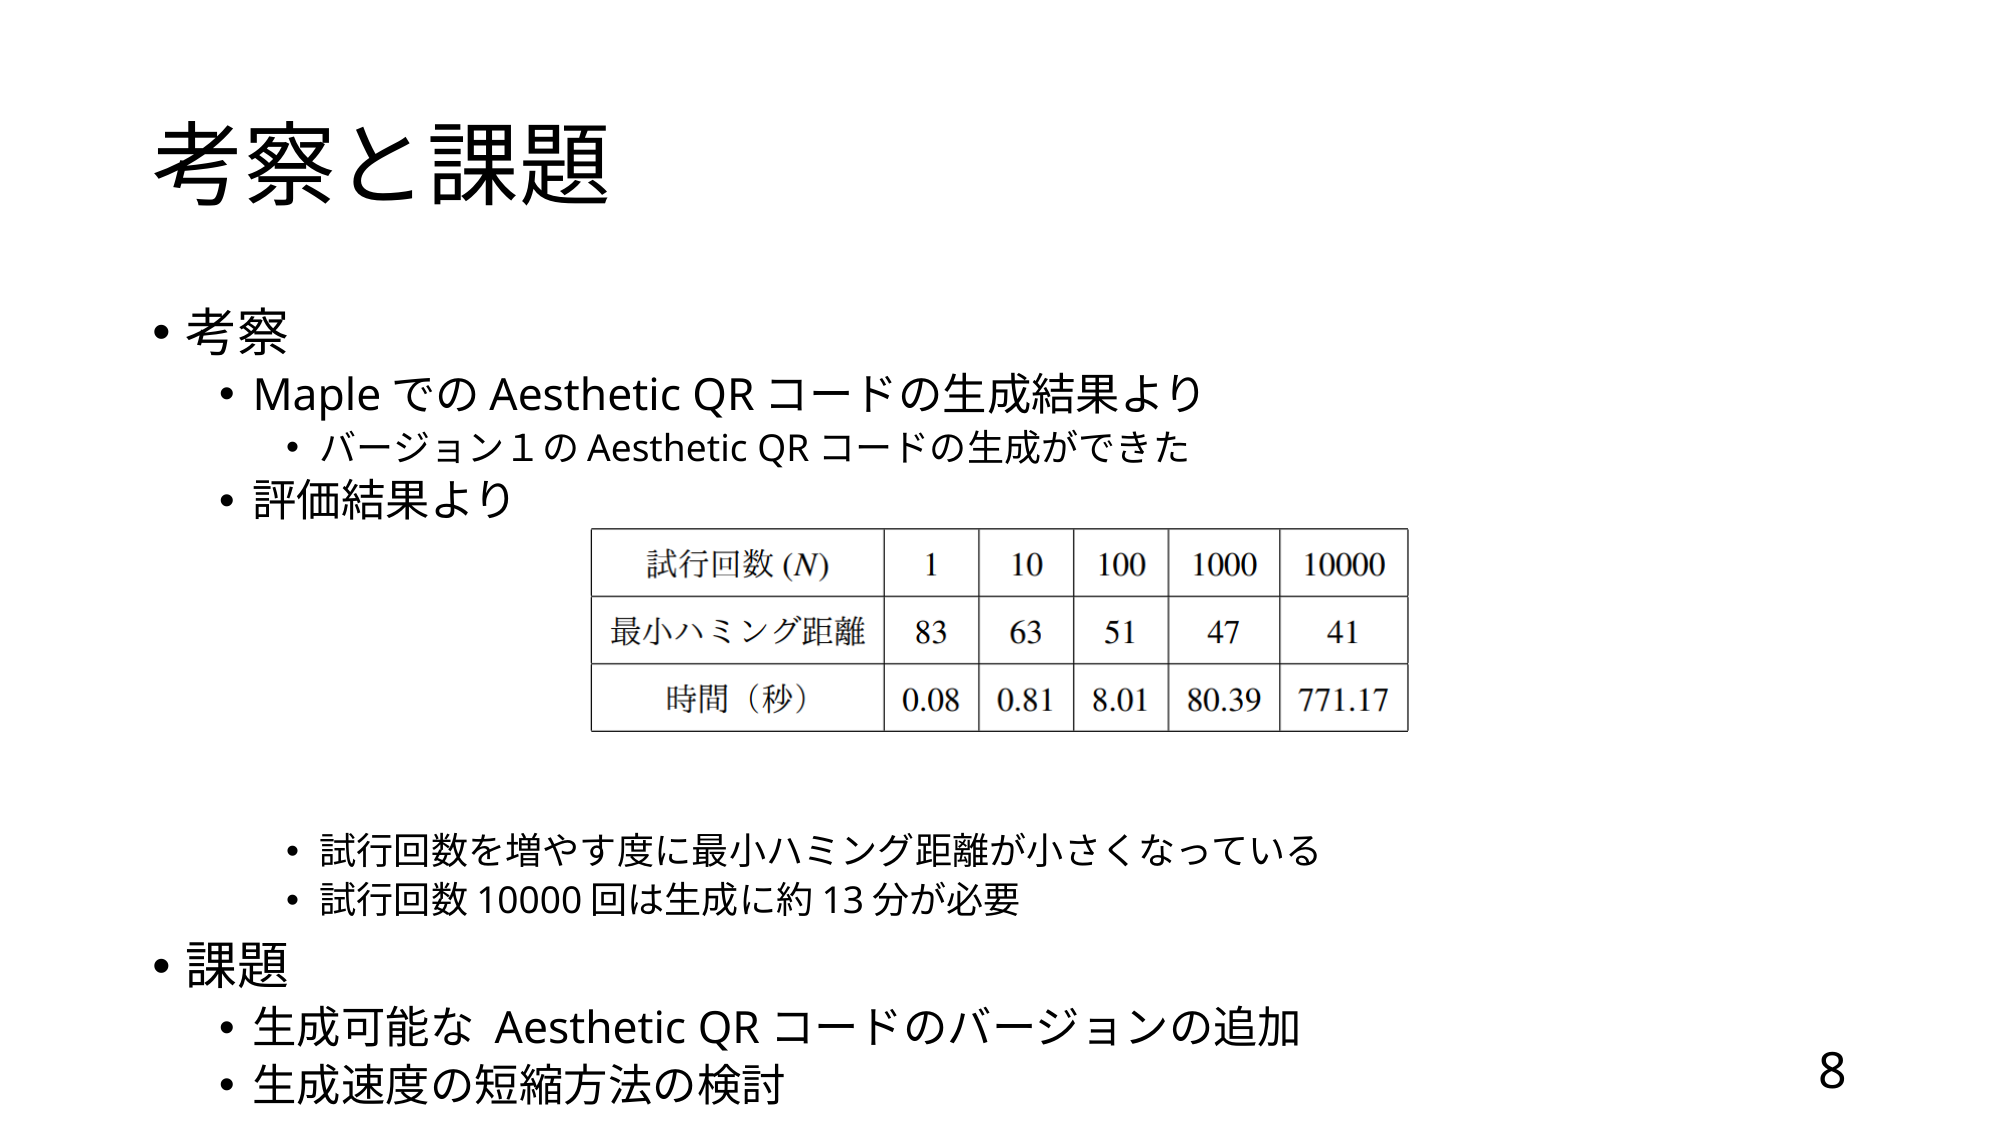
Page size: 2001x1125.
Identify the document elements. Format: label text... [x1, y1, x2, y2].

slide_number 7 [1412, 1042, 1863, 1103]
picture [589, 526, 1411, 733]
list 考察 MapleでのAesthetic QRコードの生成結果より バージョン１のAesthetic QRコードの生成ができた 評価結果より 試行回数を増やす度に最小ハミング距離が小さくなっている 試行回数10000回は生成に約13分が必要 課題 生成可能な Aesthetic QRコードのバージョンの追加 生成速度の短縮方法の検討 [137, 299, 1863, 1125]
title 考察と課題 [137, 59, 1863, 278]
